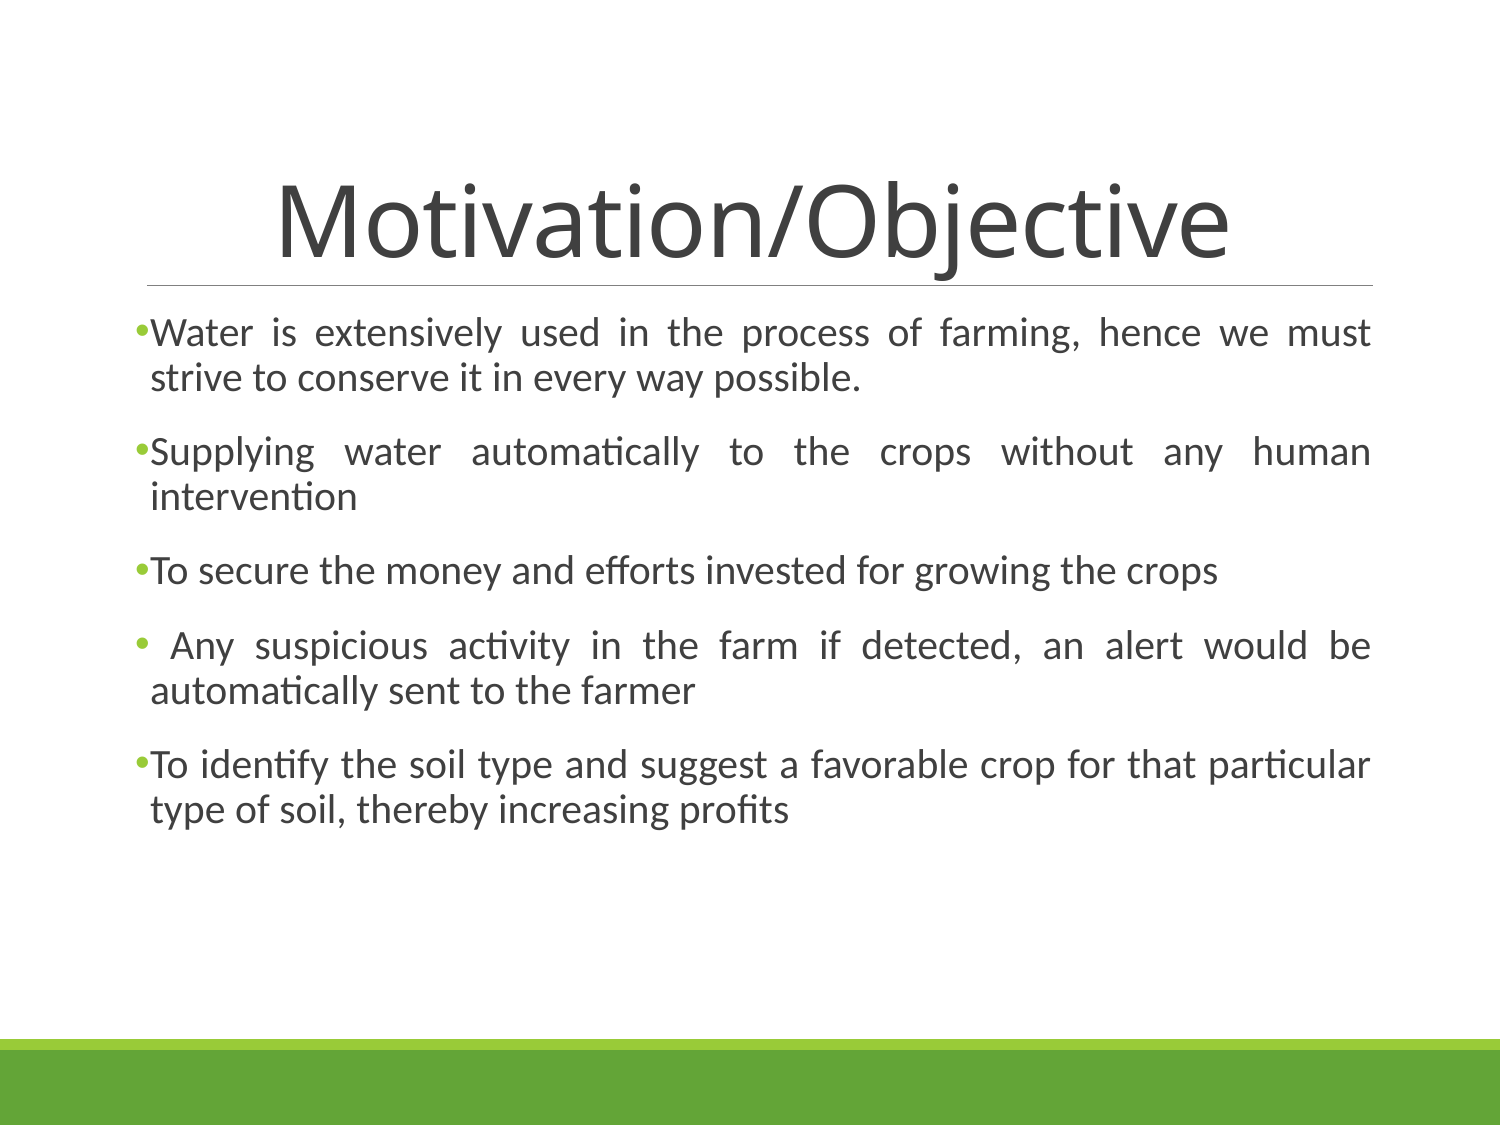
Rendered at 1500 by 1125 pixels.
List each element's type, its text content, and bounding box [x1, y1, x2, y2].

title Motivation/Objective [135, 47, 1373, 285]
list Water is extensively used in the process of farming, hence we must strive to conserve it in every way possible. Supplying water automatically to the crops without any human intervention To secure the money and efforts invested for growing the crops Any suspicious activity in the farm if detected, an alert would be automatically sent to the farmer To identify the soil type and suggest a favorable crop for that particular type of soil, thereby increasing profits [135, 302, 1373, 963]
